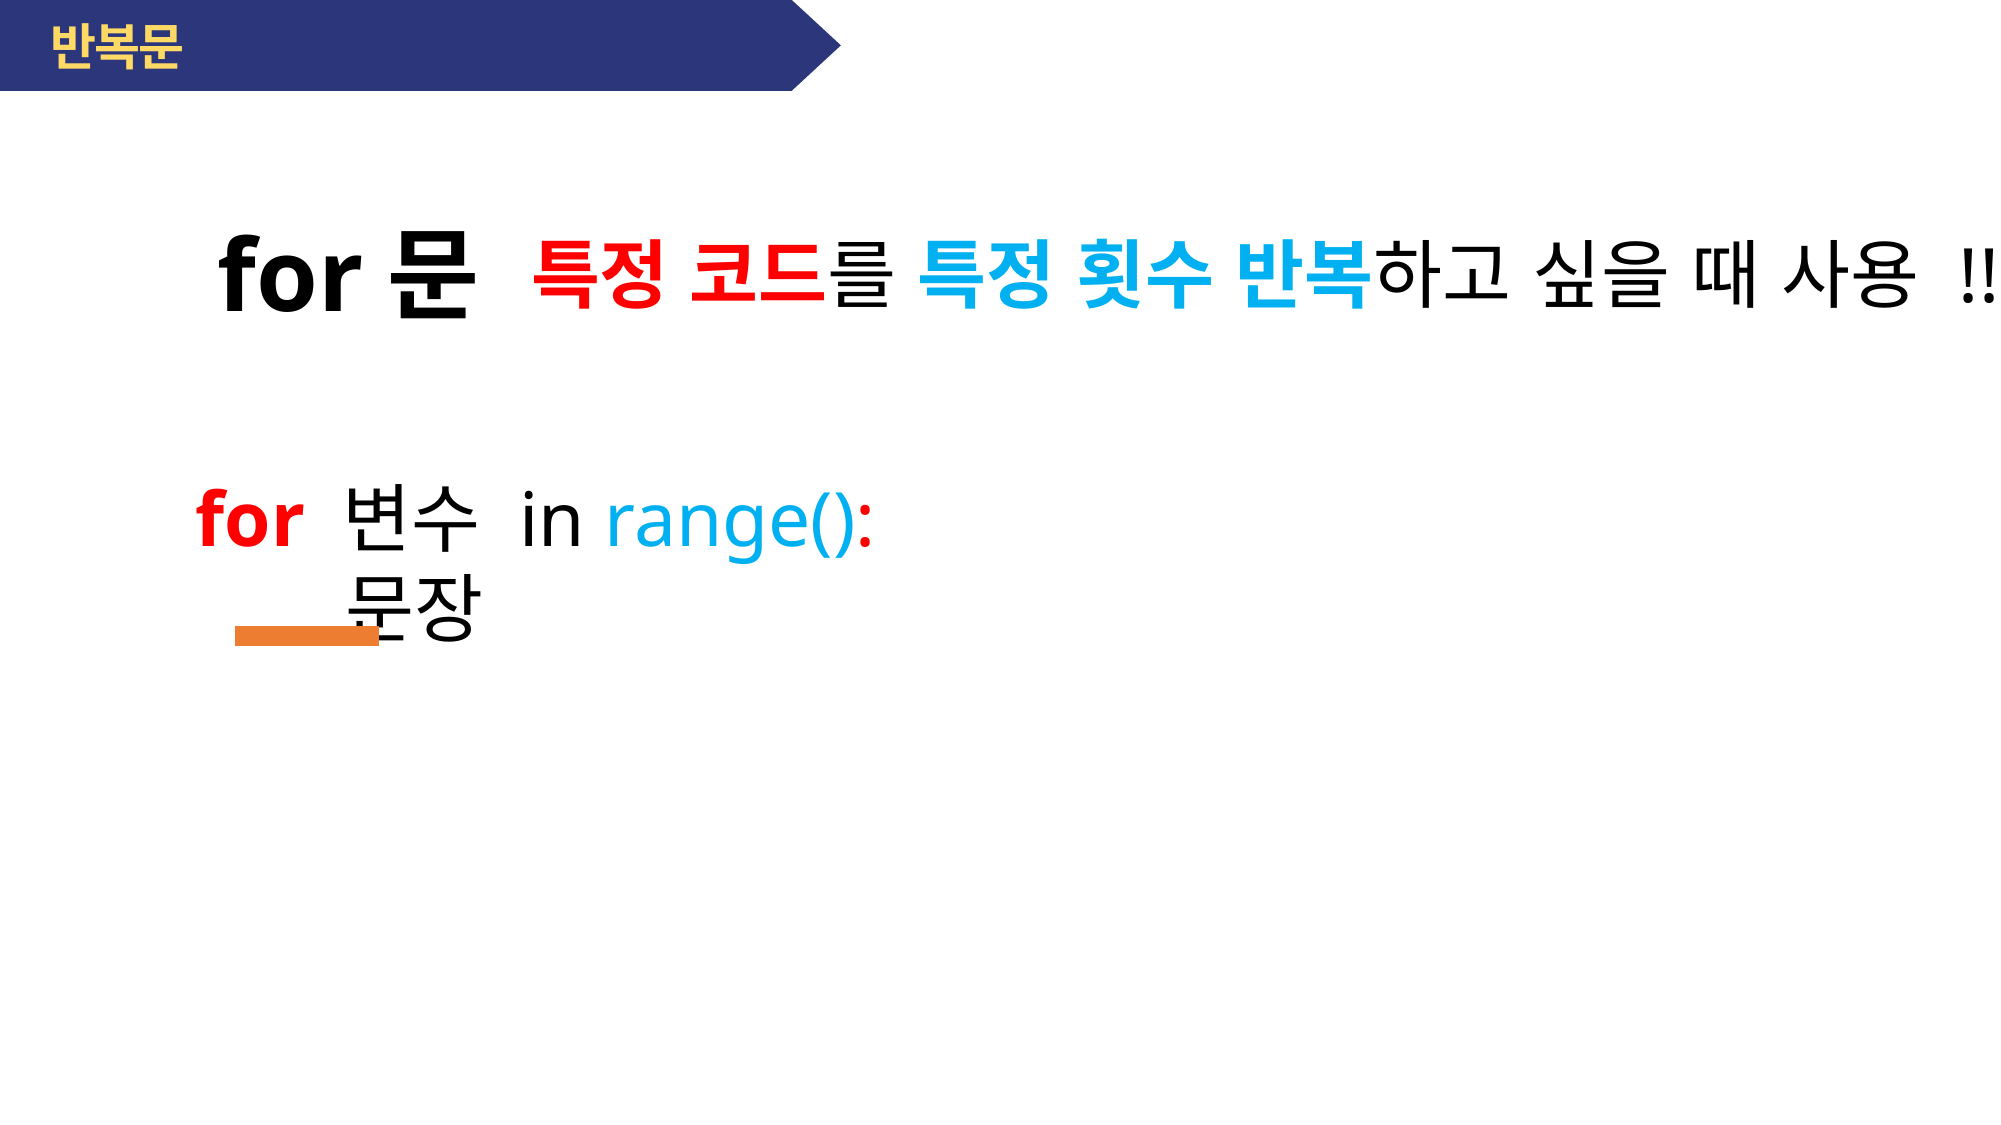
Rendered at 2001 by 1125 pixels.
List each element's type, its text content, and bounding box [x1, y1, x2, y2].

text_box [0, 0, 1097, 91]
text_box 특정 코드를 특정 횟수 반복하고 싶을 때 사용 !! [516, 219, 2000, 325]
text_box for문 [202, 204, 495, 340]
text_box for 변수 in range(): 문장 [181, 463, 891, 659]
